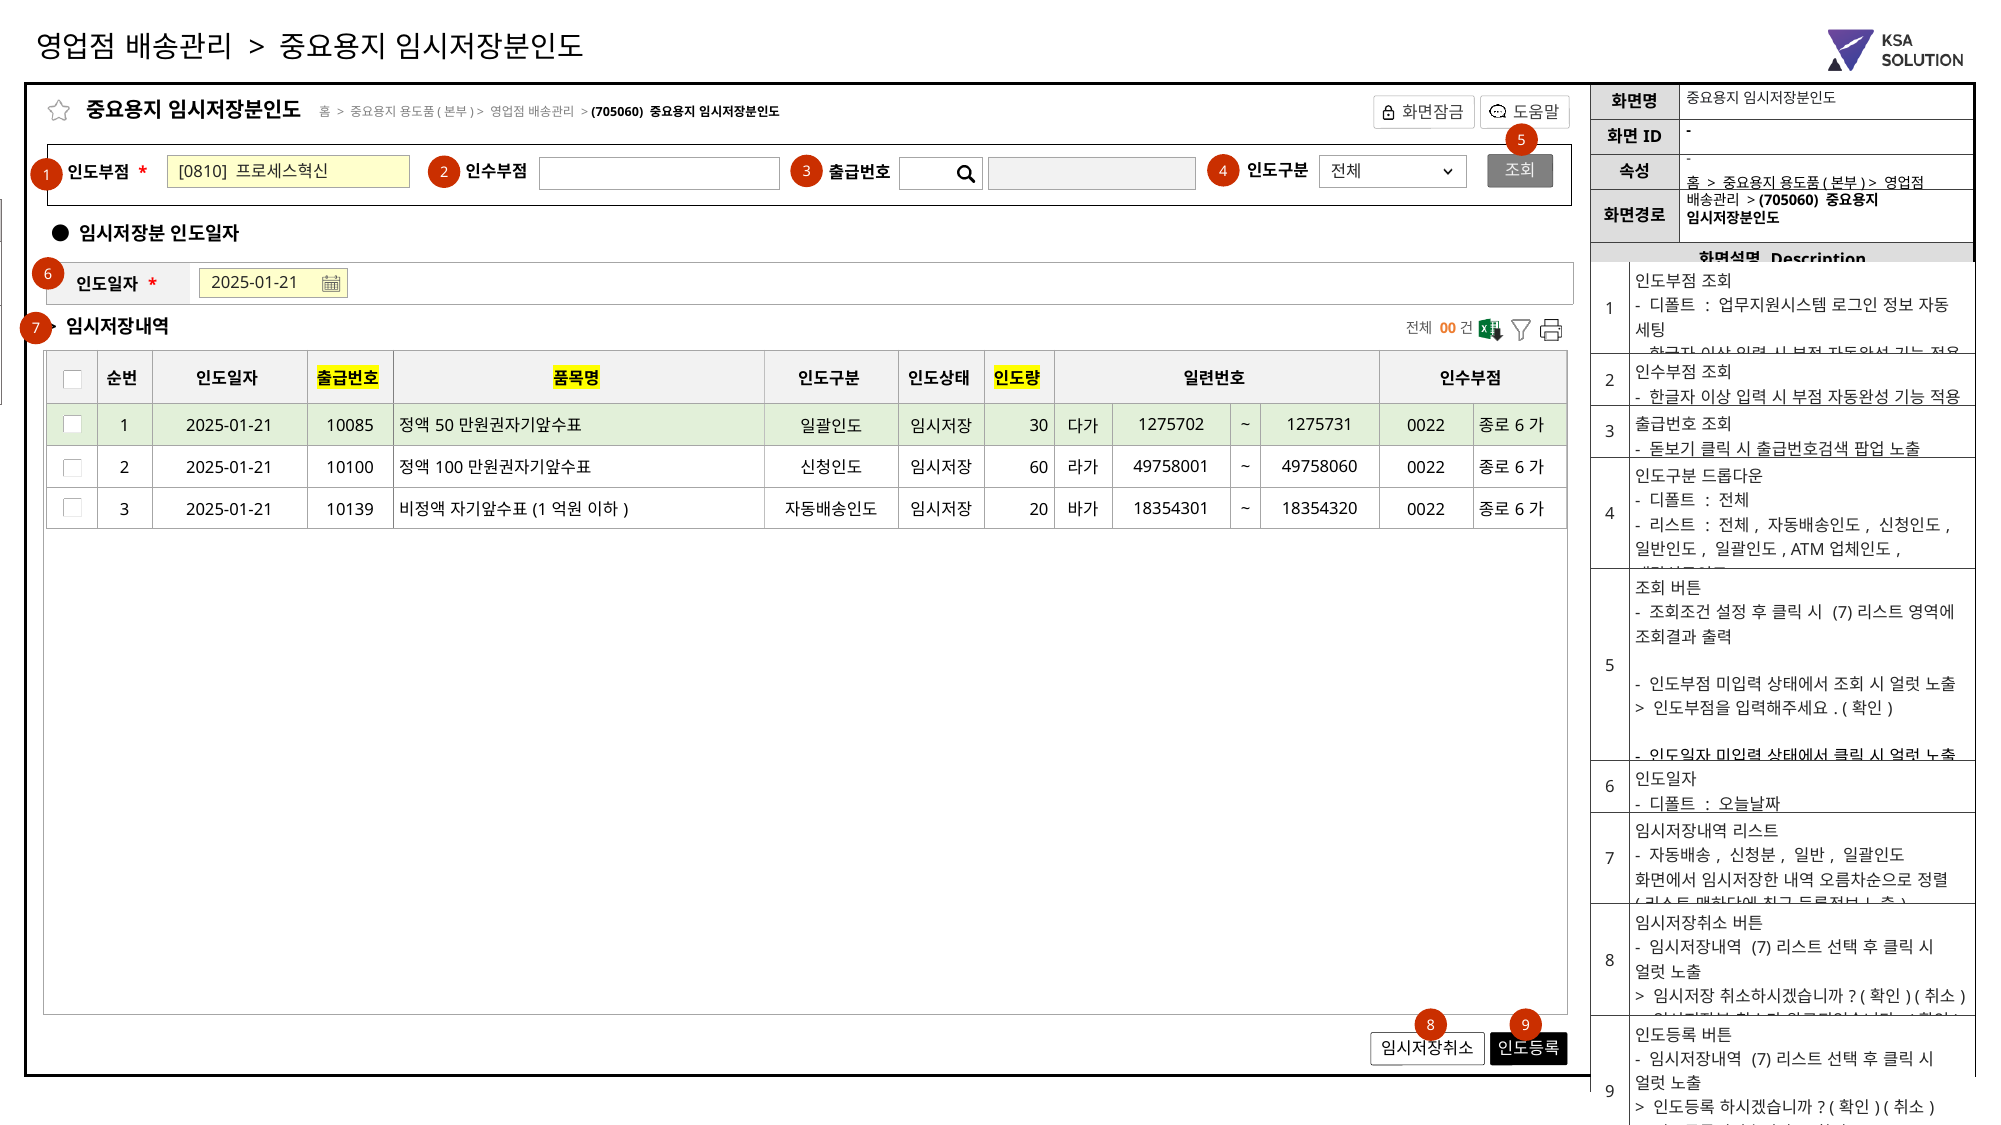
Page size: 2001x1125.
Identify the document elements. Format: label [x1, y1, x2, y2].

text_box [18, 307, 636, 346]
table_cell [1630, 761, 1975, 812]
text_box [1395, 311, 1562, 345]
table_cell [1591, 458, 1629, 568]
table_cell [1630, 1016, 1975, 1125]
picture [1489, 104, 1506, 118]
table_cell [1630, 813, 1975, 903]
table_cell [1630, 354, 1975, 405]
picture [63, 459, 82, 477]
table_cell [1630, 904, 1975, 1015]
picture [1824, 25, 1966, 73]
table_cell [1591, 354, 1629, 405]
text_box [36, 214, 255, 252]
table_cell [1591, 1016, 1629, 1125]
table_cell [1591, 904, 1629, 1015]
table_cell [1630, 458, 1975, 568]
picture [63, 370, 82, 389]
table_header [1591, 262, 1629, 353]
table_cell [1591, 813, 1629, 903]
text_box [21, 20, 601, 71]
table_cell [1591, 761, 1629, 812]
table_header [1630, 262, 1975, 353]
text_box [47, 88, 1173, 130]
text_box [30, 256, 66, 291]
table_cell [1630, 569, 1975, 760]
text_box [29, 122, 1572, 206]
text_box [43, 349, 1569, 1067]
table_cell [1630, 406, 1975, 457]
table_header [47, 263, 1573, 304]
picture [63, 498, 82, 517]
text_box [199, 268, 366, 301]
picture [63, 415, 82, 433]
text_box [1680, 81, 1976, 234]
table_cell [1591, 569, 1629, 760]
table_cell [1591, 406, 1629, 457]
